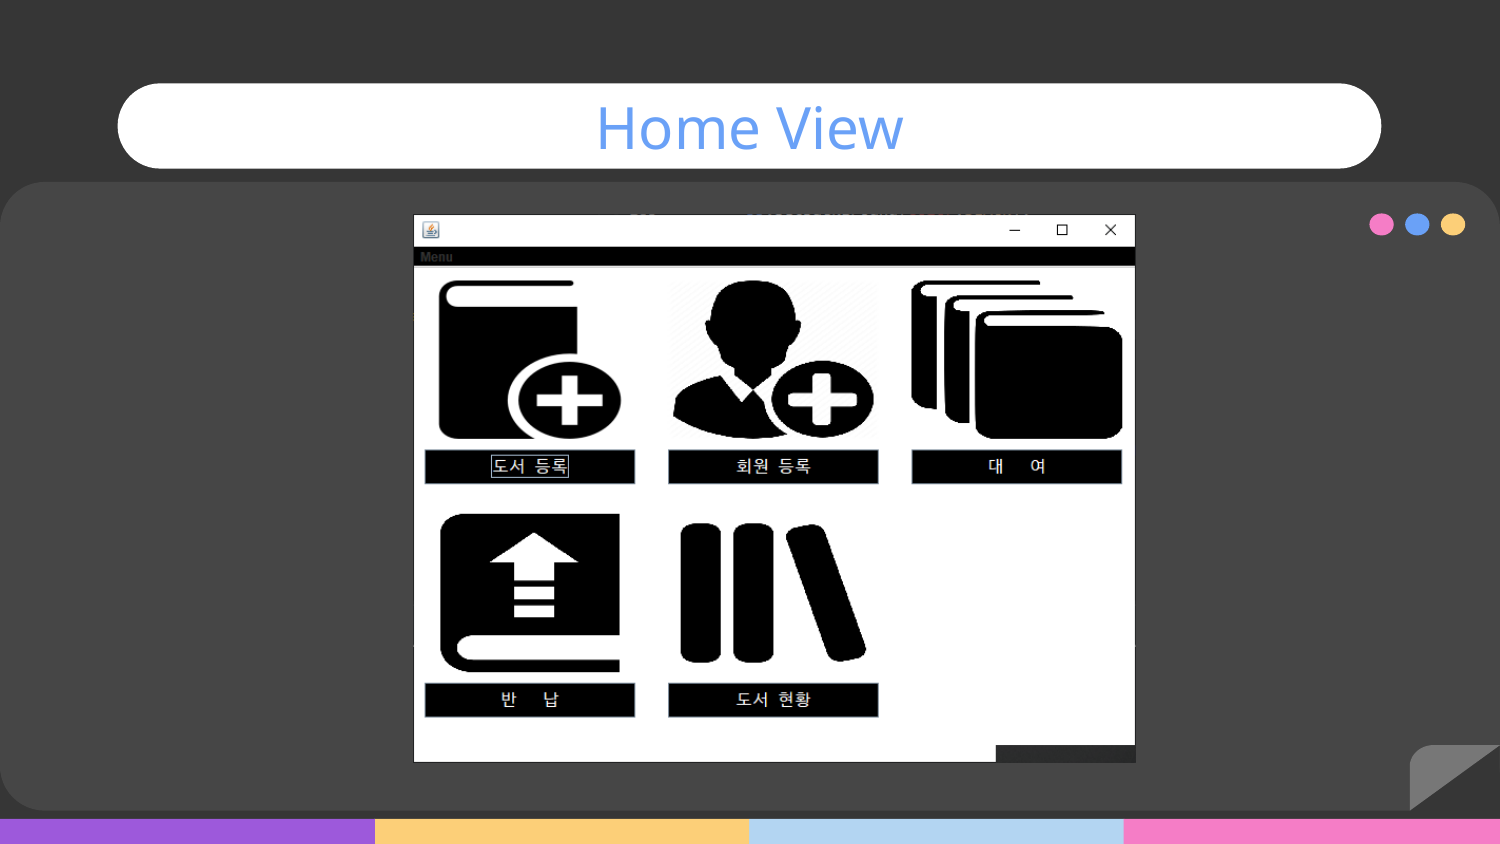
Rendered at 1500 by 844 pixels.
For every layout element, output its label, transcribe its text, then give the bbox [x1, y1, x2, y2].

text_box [0, 181, 1500, 811]
picture [413, 214, 1137, 763]
title Home View [118, 88, 1382, 164]
